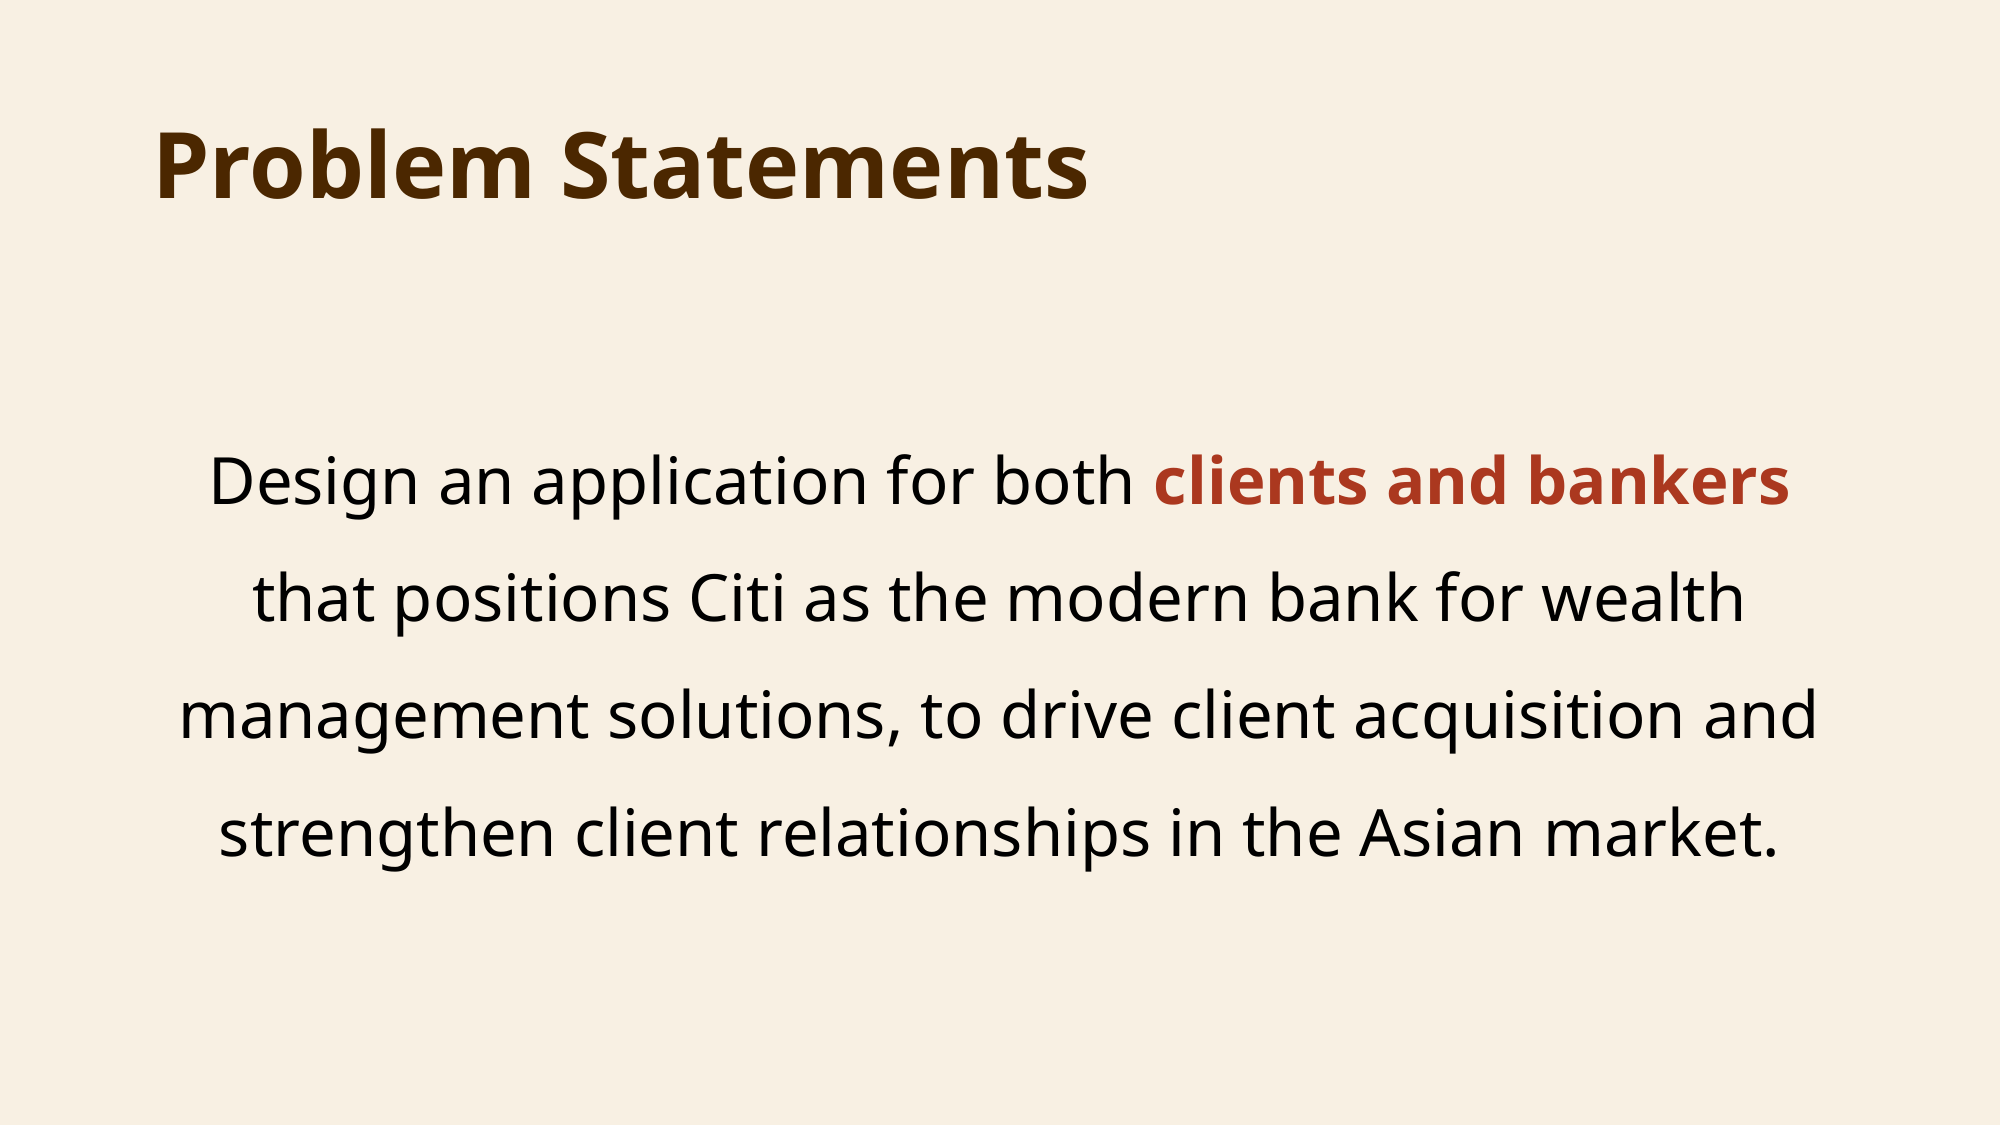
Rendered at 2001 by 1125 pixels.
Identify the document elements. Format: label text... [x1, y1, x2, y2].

title Problem Statements [137, 59, 1863, 278]
list Design an application for both clients and bankers that positions Citi as the modern bank for wealth management solutions, to drive client acquisition and strengthen client relationships in the Asian market. [137, 392, 1863, 886]
